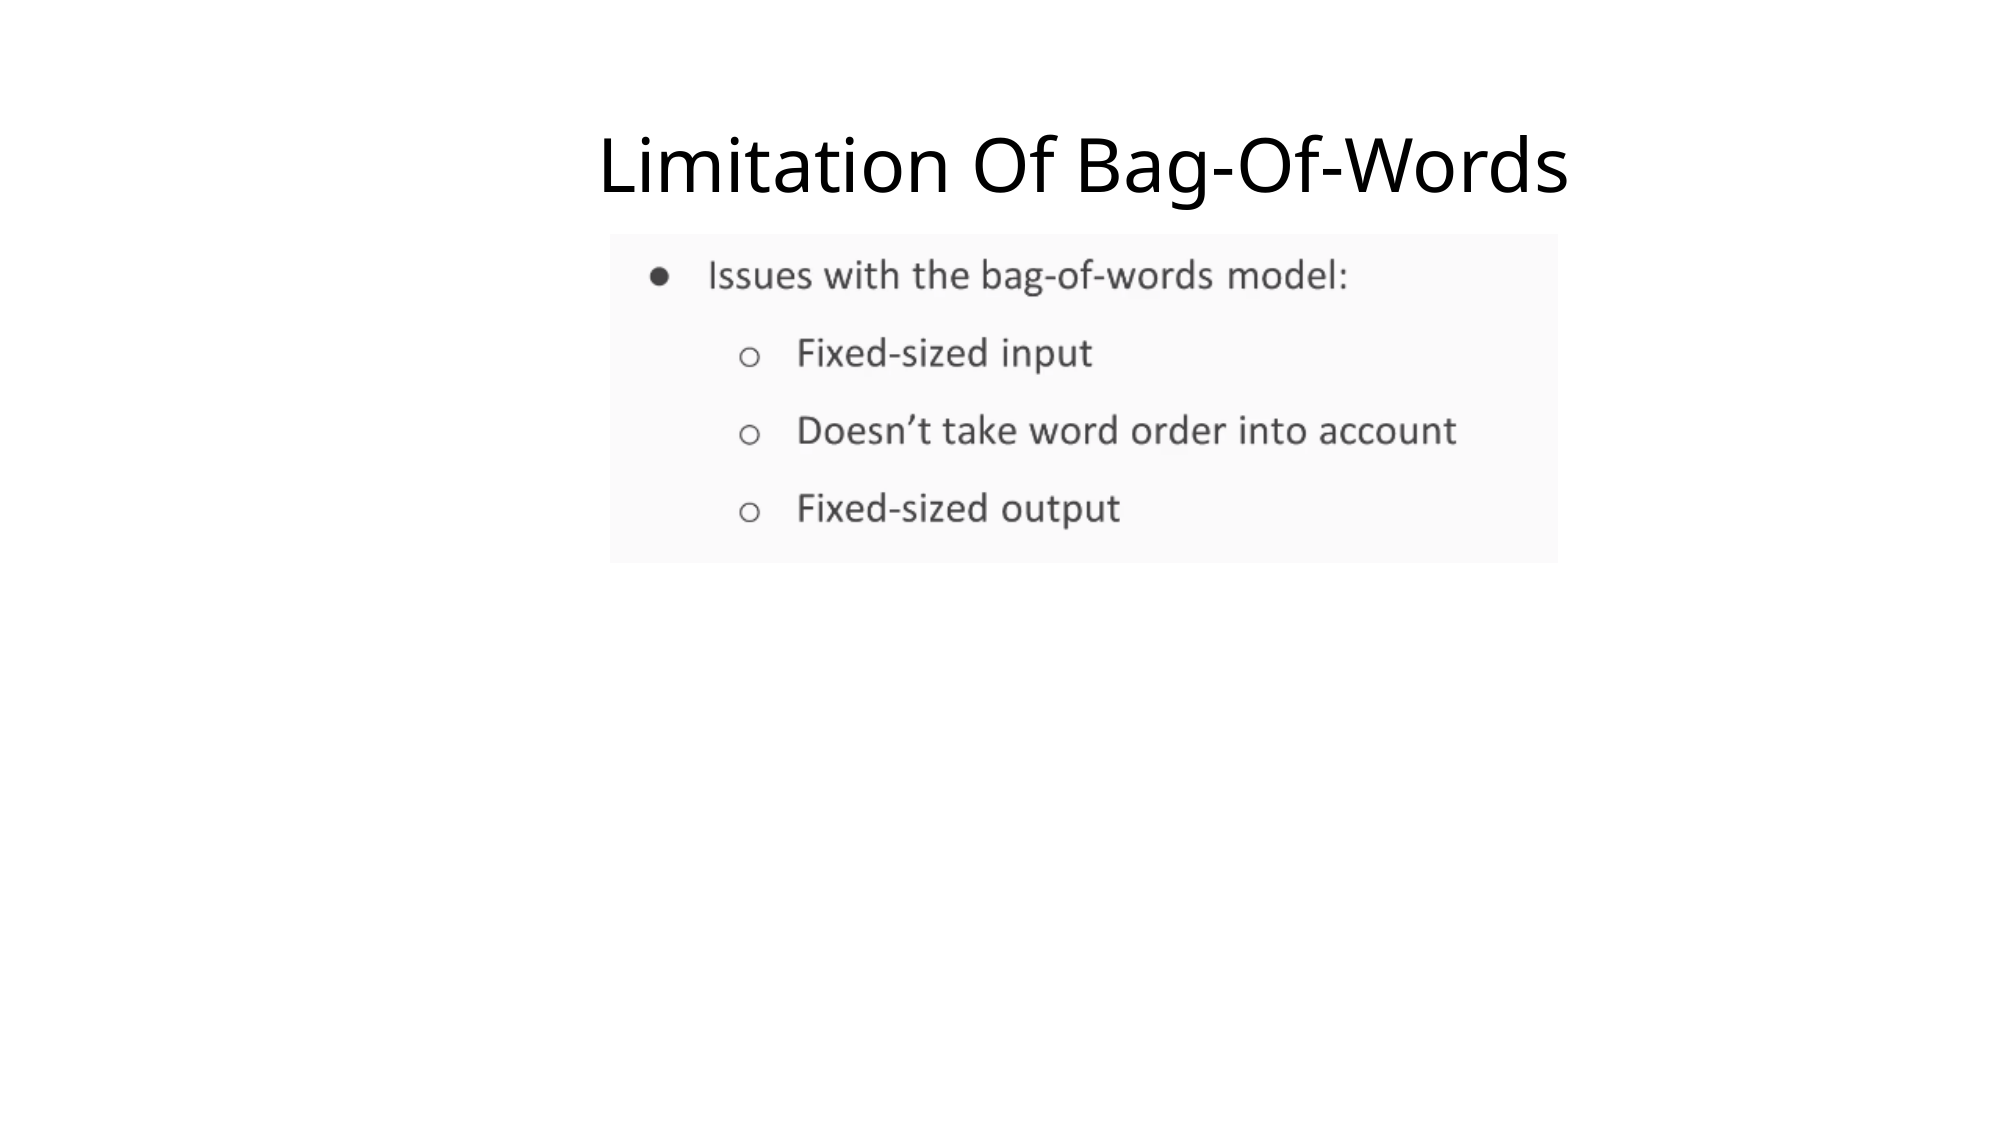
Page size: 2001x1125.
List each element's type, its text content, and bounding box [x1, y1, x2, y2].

title Limitation Of Bag-Of-Words [249, 31, 1918, 217]
picture [610, 234, 1558, 563]
